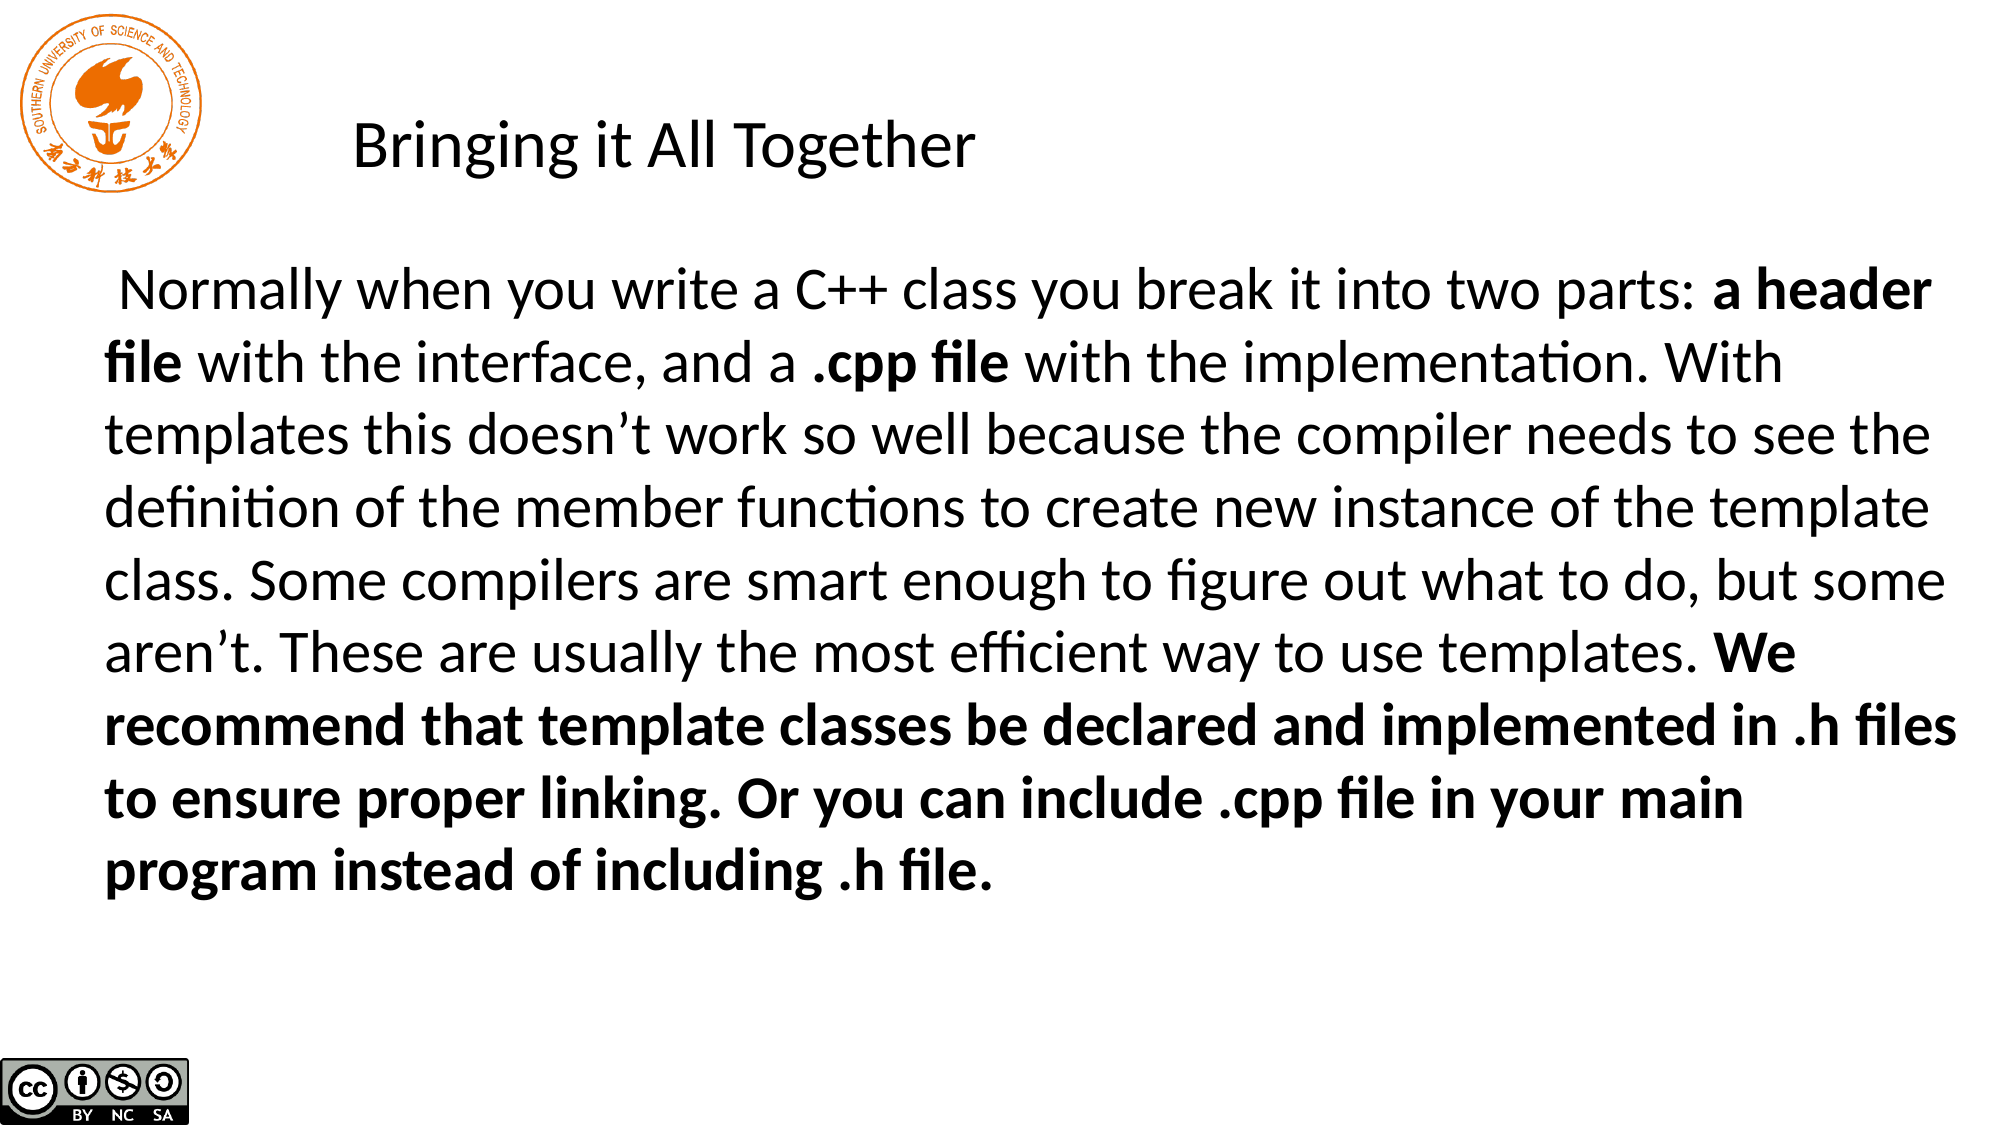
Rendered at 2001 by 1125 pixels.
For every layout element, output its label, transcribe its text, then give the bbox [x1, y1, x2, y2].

picture [0, 1058, 189, 1125]
text_box Bringing it All Together [298, 90, 1529, 199]
picture [18, 11, 202, 194]
text_box Normally when you write a C++ class you break it into two parts: a header file with the interface, and a .cpp file with the implementation. With templates this doesn’t work so well because the compiler needs to see the definition of the member functions to create new instance of the template class. Some compilers are smart enough to figure out what to do, but some aren’t. These are usually the most efficient way to use templates. We recommend that template classes be declared and implemented in .h files to ensure proper linking. Or you can include .cpp file in your main program instead of including .h file. [65, 240, 1985, 885]
